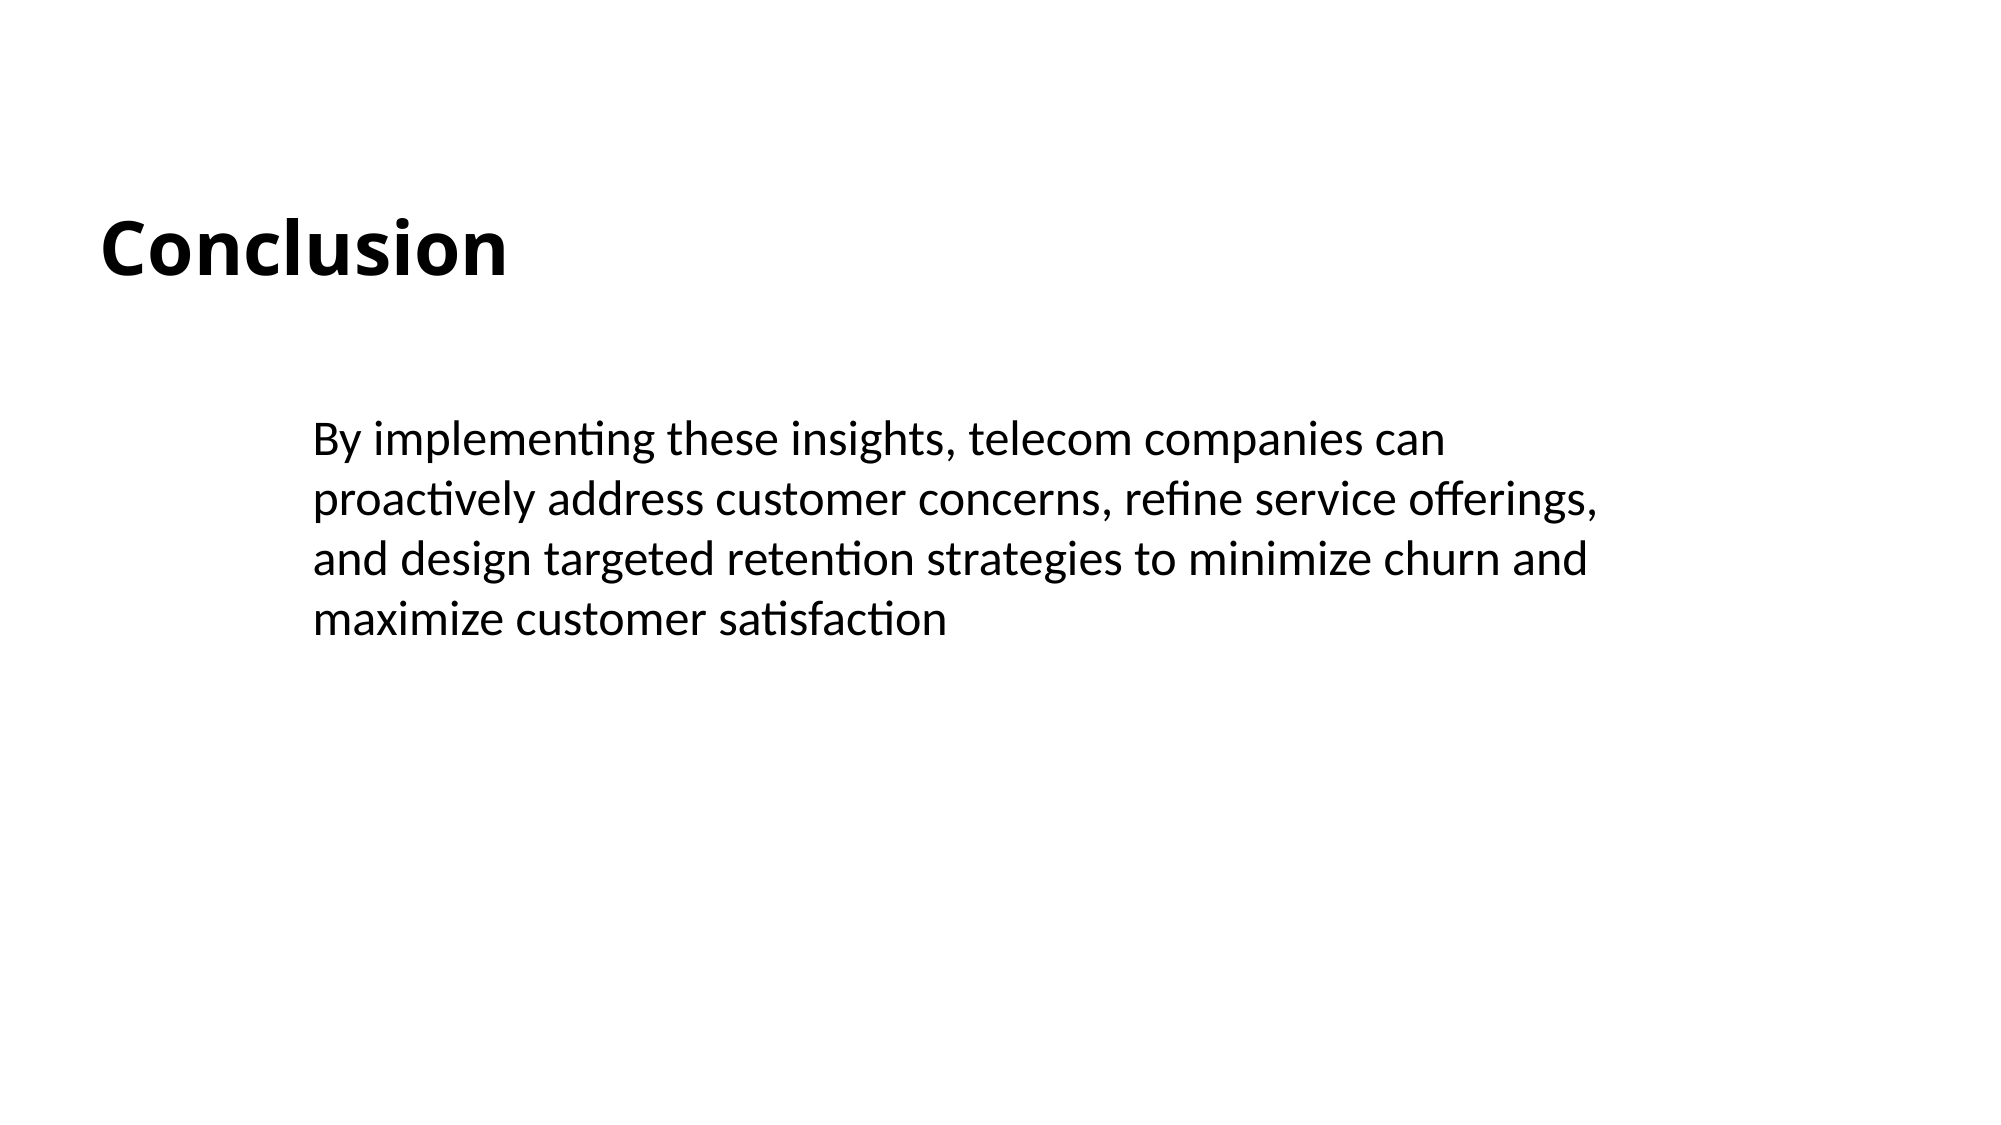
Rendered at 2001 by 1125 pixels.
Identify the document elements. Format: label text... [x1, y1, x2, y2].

list By implementing these insights, telecom companies can proactively address customer concerns, refine service offerings, and design targeted retention strategies to minimize churn and maximize customer satisfaction [312, 405, 1663, 1043]
title Conclusion [99, 200, 1941, 291]
